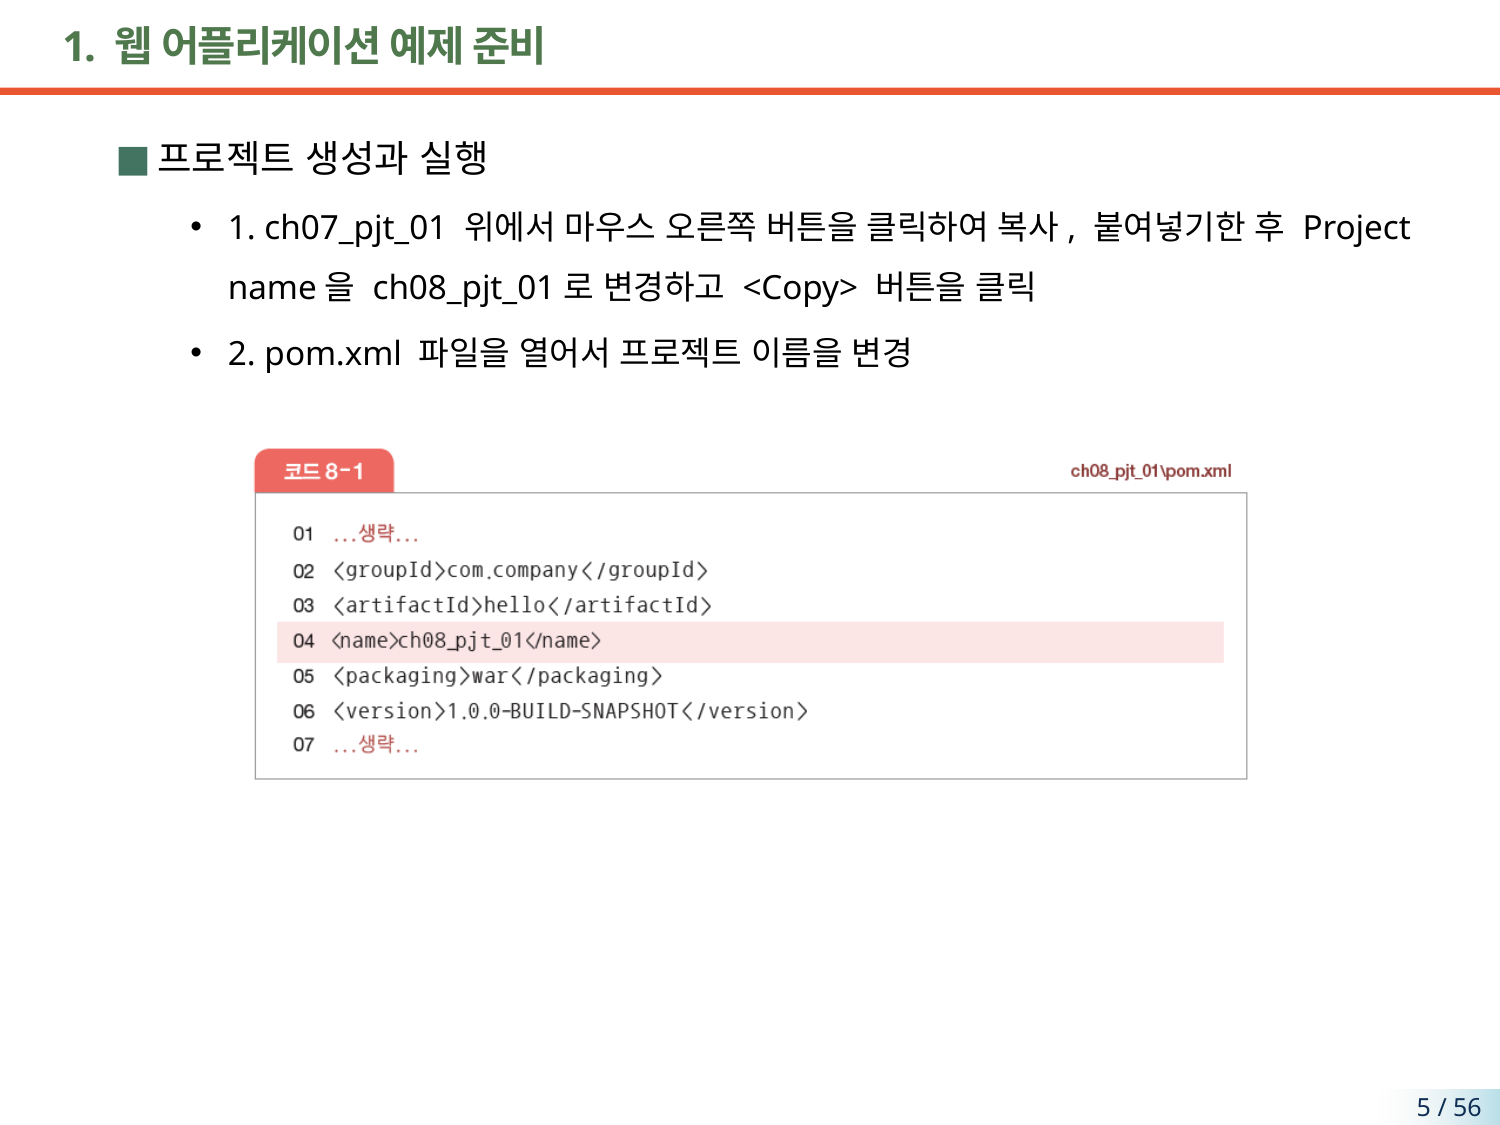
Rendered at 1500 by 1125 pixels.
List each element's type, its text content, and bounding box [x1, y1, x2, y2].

title 1. 웹 어플리케이션 예제 준비 [47, 5, 1325, 84]
picture [248, 444, 1251, 782]
list 프로젝트 생성과 실행 1. ch07_pjt_01 위에서 마우스 오른쪽 버튼을 클릭하여 복사, 붙여넣기한 후 Project name을 ch08_pjt_01로 변경하고 <Copy> 버튼을 클릭 2. pom.xml 파일을 열어서 프로젝트 이름을 변경 [100, 127, 1459, 1050]
